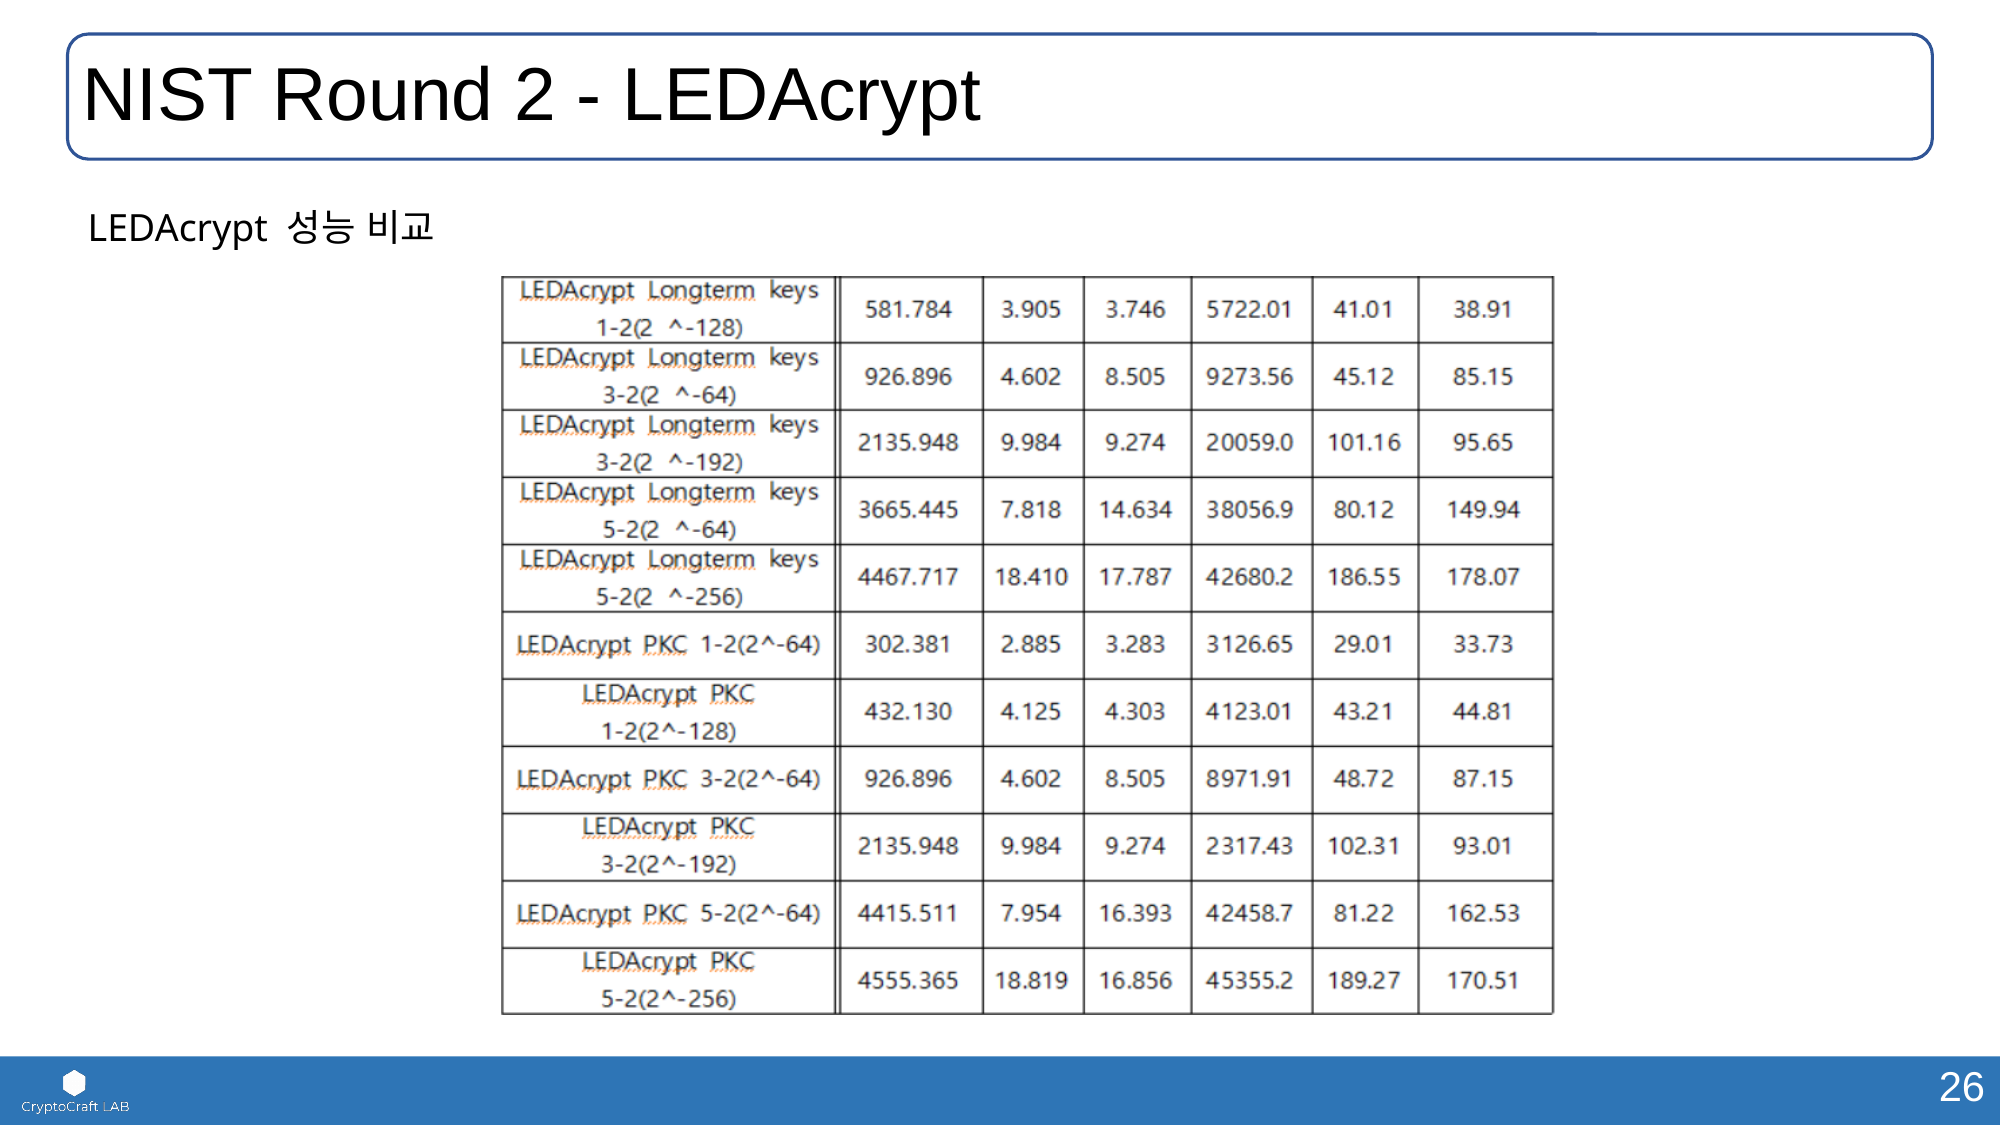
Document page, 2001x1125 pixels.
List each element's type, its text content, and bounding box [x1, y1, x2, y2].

picture [500, 276, 1556, 1015]
picture [13, 1061, 138, 1123]
text_box LEDAcrypt 성능 비교 [67, 184, 580, 318]
title NIST Round 2 - LEDAcrypt [67, 34, 1933, 160]
